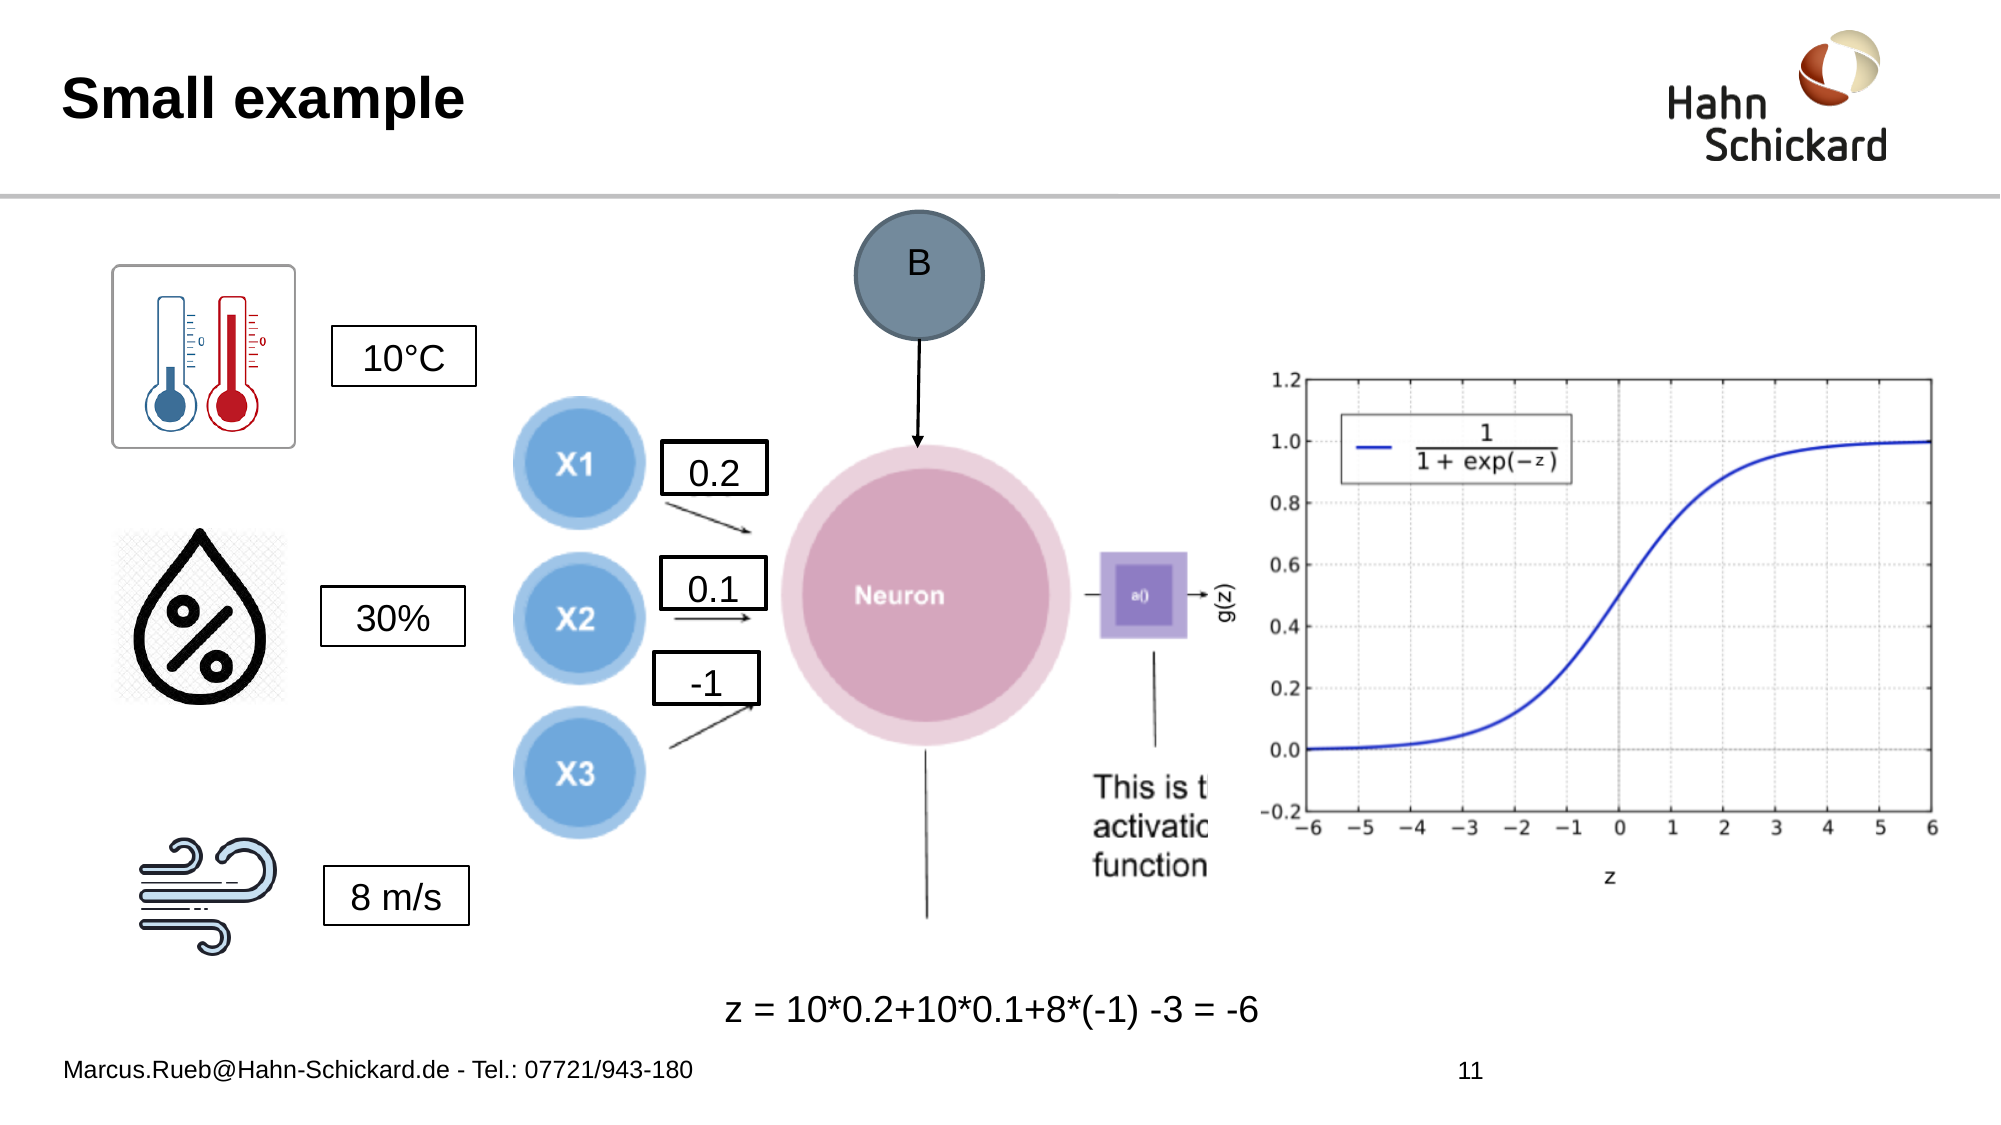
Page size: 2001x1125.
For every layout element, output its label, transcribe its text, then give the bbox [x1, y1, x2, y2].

picture [111, 528, 288, 705]
footer Marcus.Rueb@Hahn-Schickard.de - Tel.: 07721/943-180 [43, 1038, 1371, 1099]
picture [119, 807, 296, 984]
text_box 8 m/s [323, 865, 440, 926]
picture [1669, 30, 1886, 161]
text_box 30% [320, 586, 440, 647]
picture [445, 342, 1971, 931]
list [111, 264, 296, 449]
text_box z = 10*0.2+10*0.1+8*(-1) -3 = -6 [709, 977, 1275, 1038]
slide_number 11 [1386, 1039, 1504, 1100]
title Small example [40, 9, 1624, 181]
text_box 10°C [331, 326, 477, 387]
text_box B [853, 209, 986, 341]
